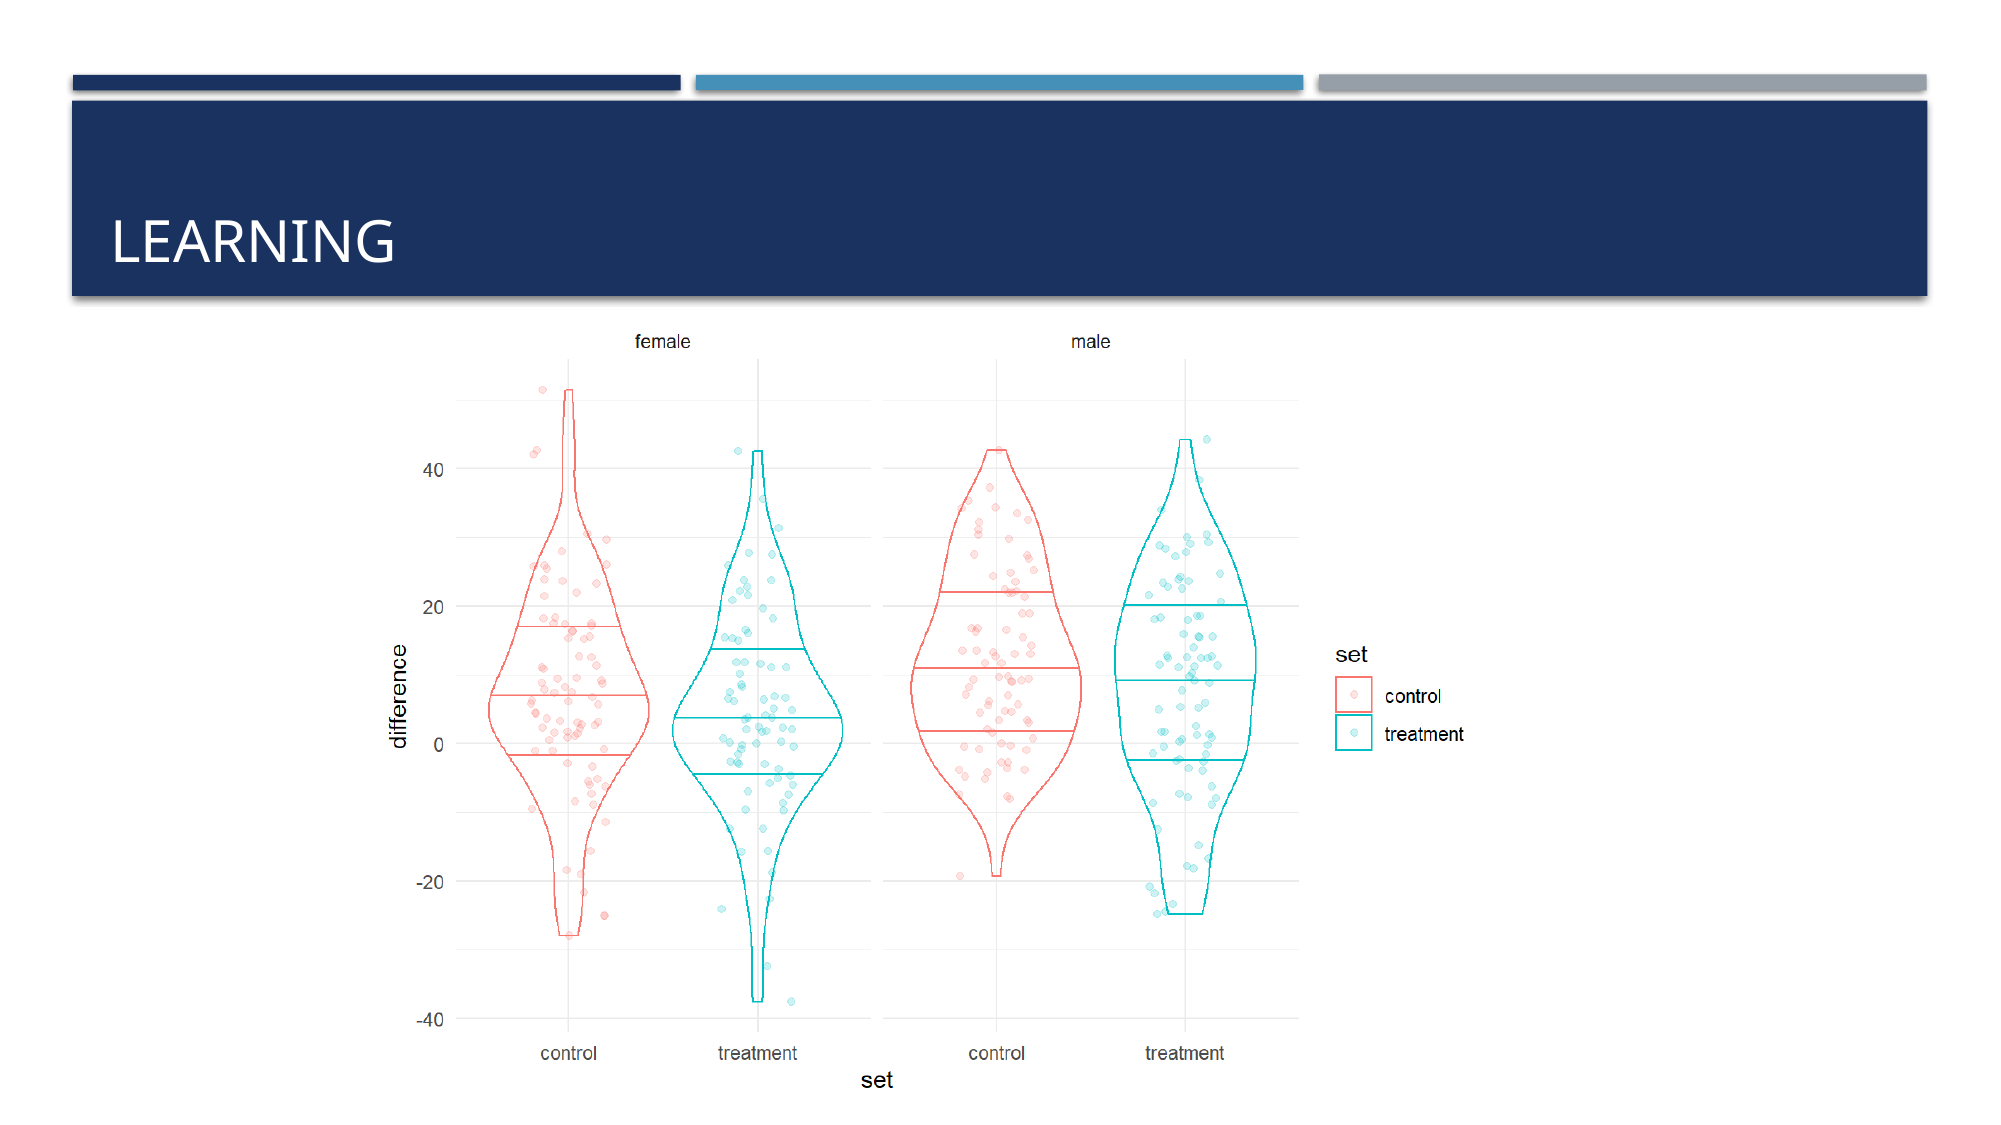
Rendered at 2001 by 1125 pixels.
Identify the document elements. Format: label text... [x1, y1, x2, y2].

picture [375, 309, 1489, 1105]
title Learning [95, 115, 1905, 282]
